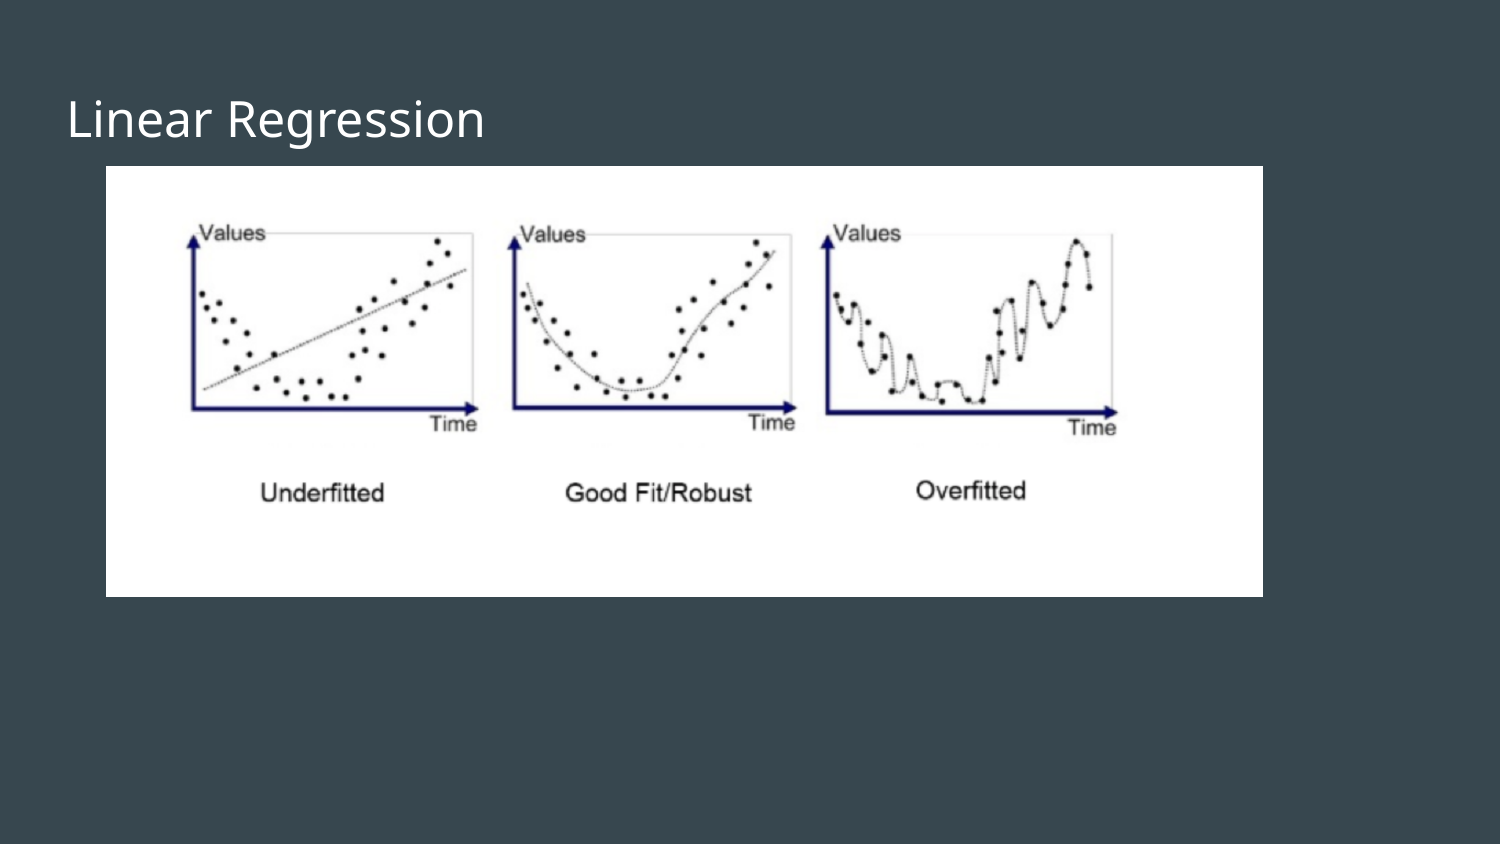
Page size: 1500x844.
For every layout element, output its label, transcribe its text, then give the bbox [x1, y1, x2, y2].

title Linear Regression [51, 72, 1449, 167]
picture [105, 166, 1263, 598]
